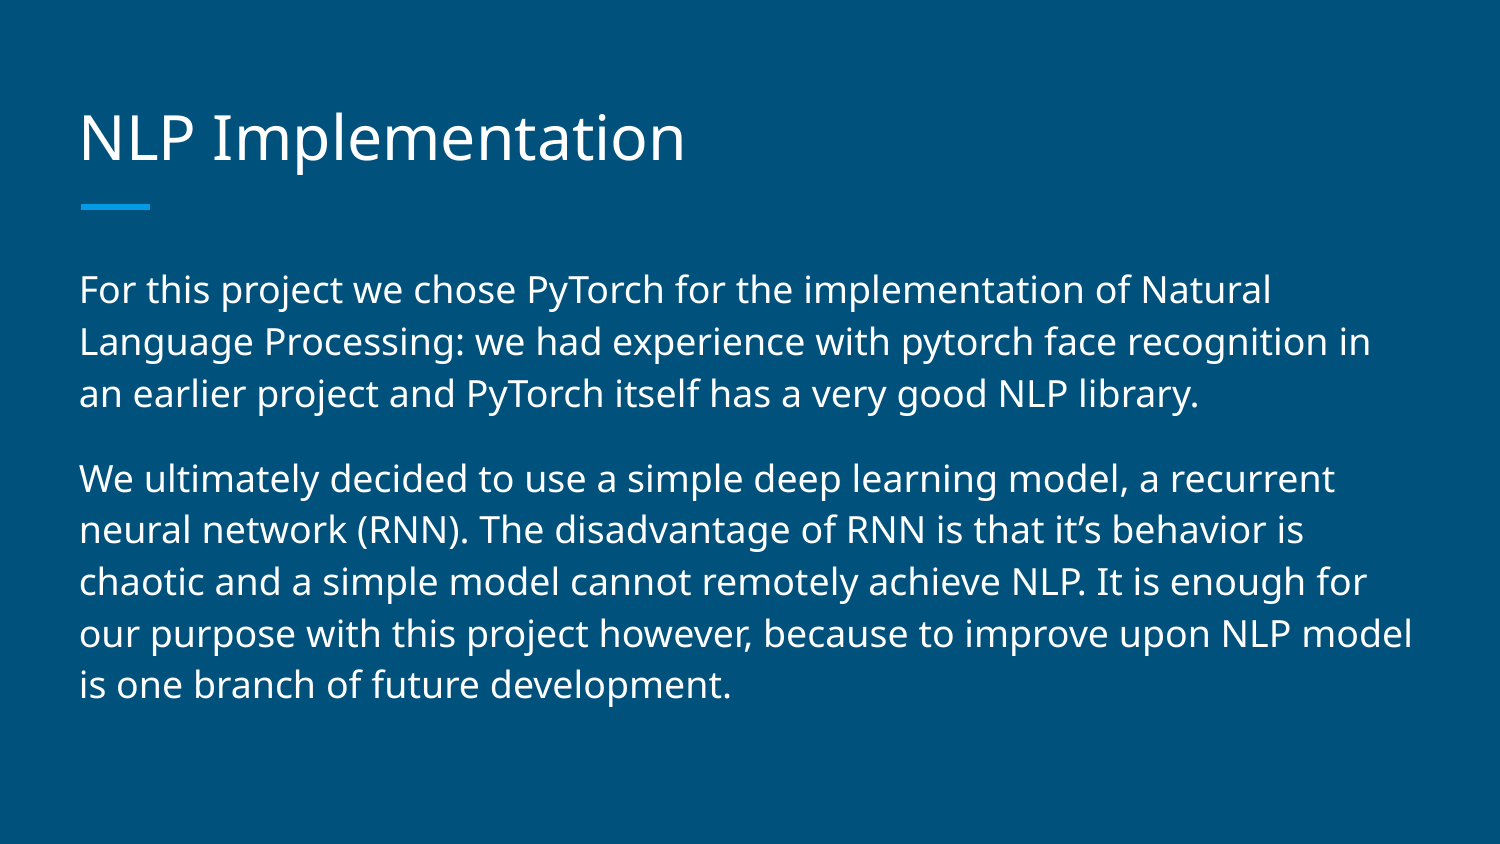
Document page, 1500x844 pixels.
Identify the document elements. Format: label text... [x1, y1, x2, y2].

list For this project we chose PyTorch for the implementation of Natural Language Processing: we had experience with pytorch face recognition in an earlier project and PyTorch itself has a very good NLP library. We ultimately decided to use a simple deep learning model, a recurrent neural network (RNN). The disadvantage of RNN is that it’s behavior is chaotic and a simple model cannot remotely achieve NLP. It is enough for our purpose with this project however, because to improve upon NLP model is one branch of future development. [63, 244, 1437, 750]
title NLP Implementation [63, 75, 1437, 188]
